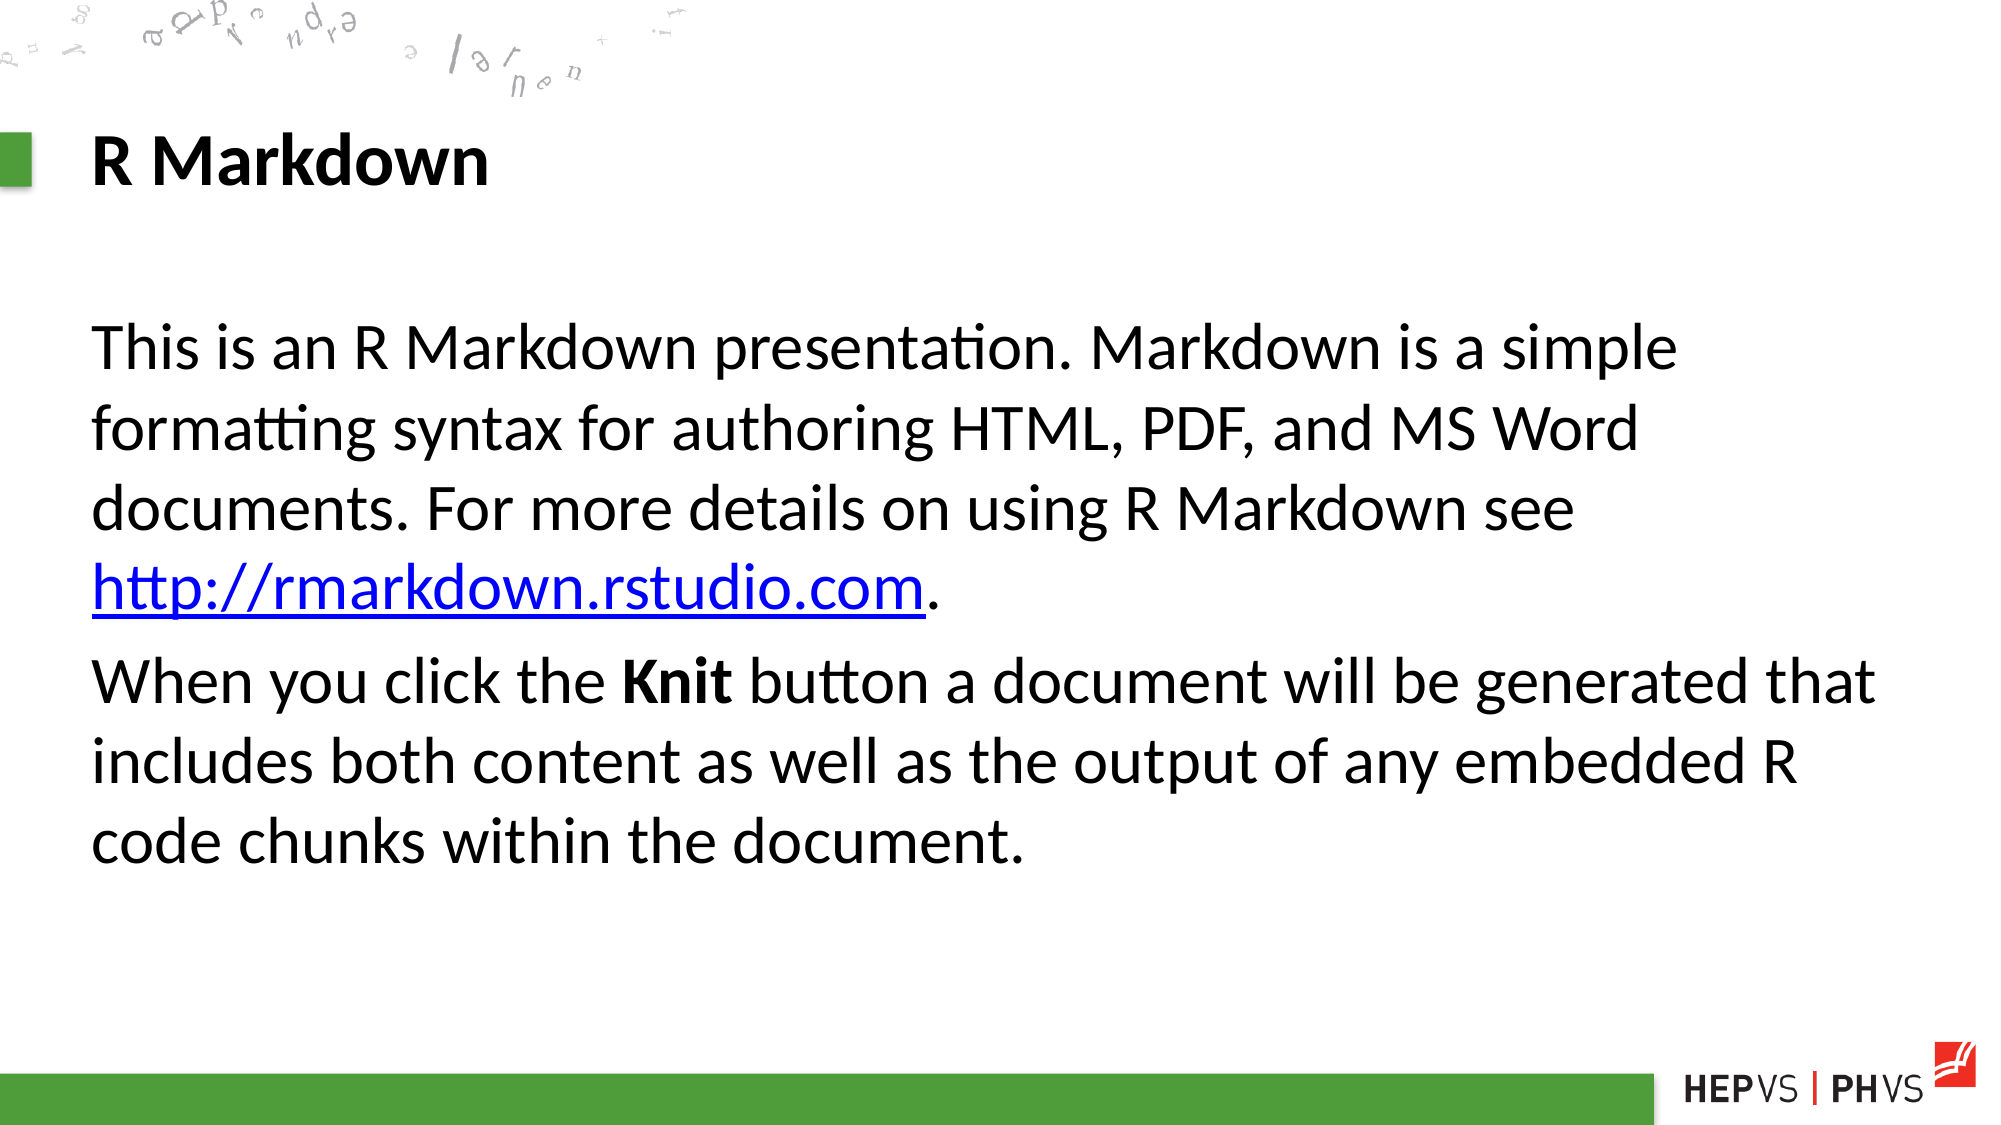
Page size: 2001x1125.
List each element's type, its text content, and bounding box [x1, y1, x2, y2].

list This is an R Markdown presentation. Markdown is a simple formatting syntax for authoring HTML, PDF, and MS Word documents. For more details on using R Markdown see http://rmarkdown.rstudio.com. When you click the Knit button a document will be generated that includes both content as well as the output of any embedded R code chunks within the document. [77, 296, 1927, 972]
title R Markdown [77, 103, 1927, 204]
